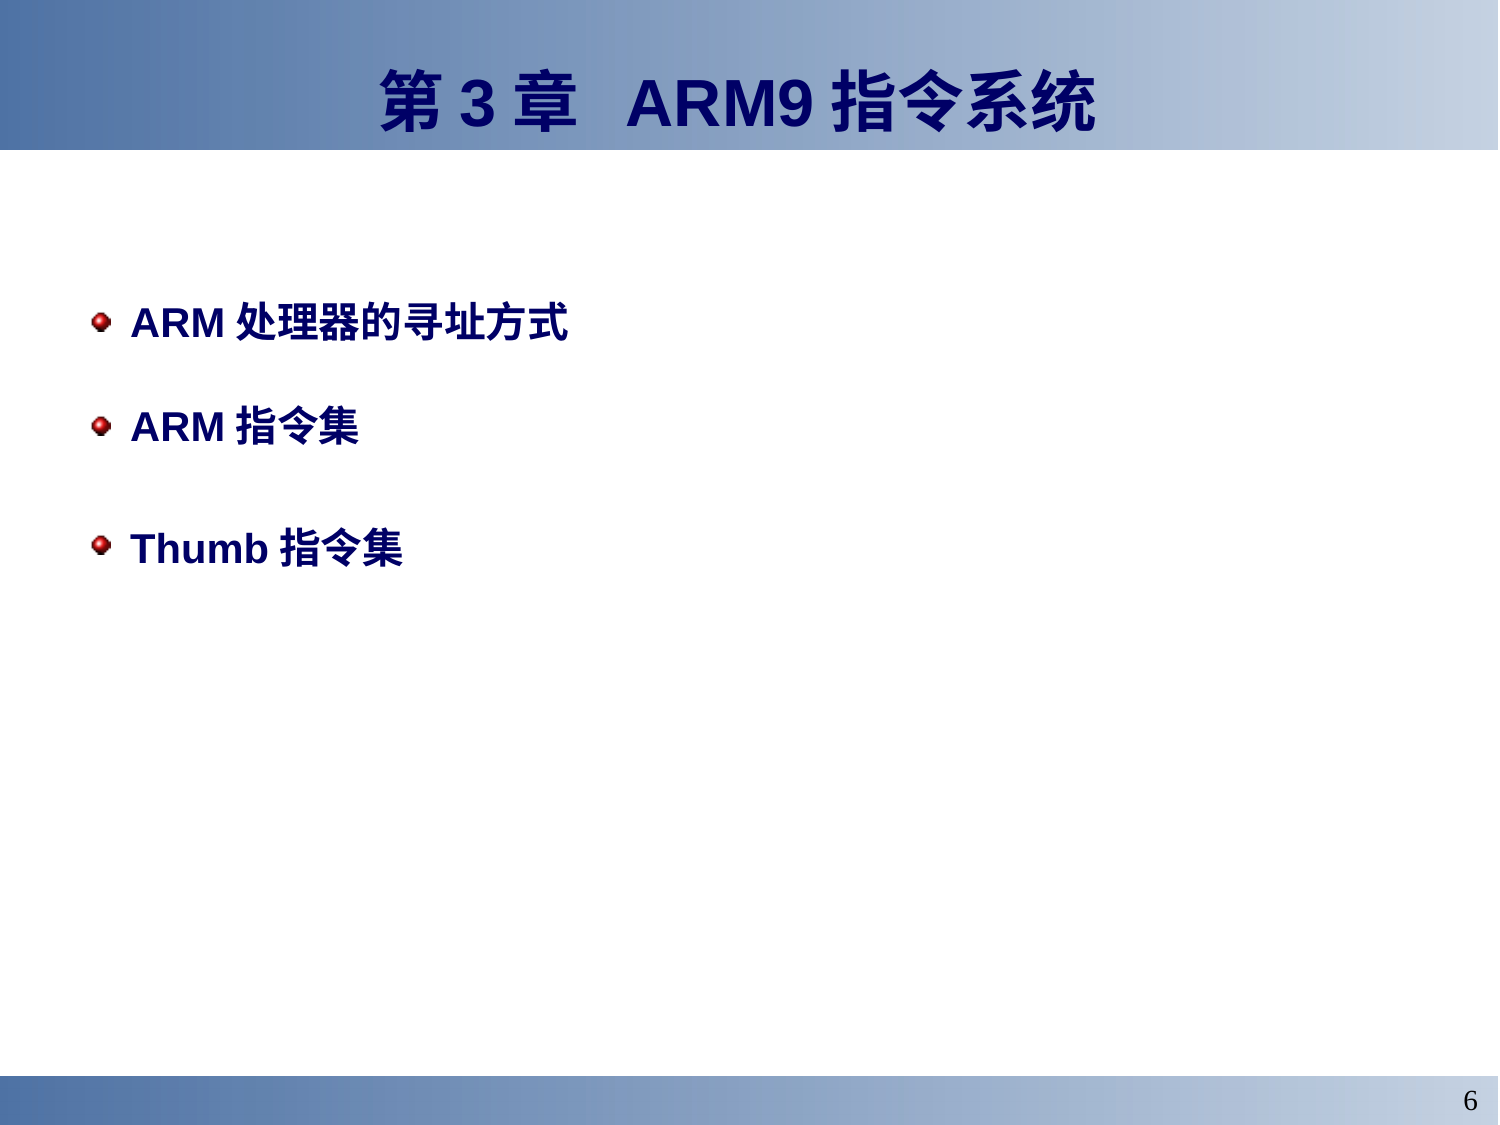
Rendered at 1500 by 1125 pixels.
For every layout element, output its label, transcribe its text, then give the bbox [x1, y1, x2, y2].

title 第3章 ARM9指令系统 [99, 62, 1376, 151]
picture [0, 0, 1500, 150]
picture [88, 532, 111, 555]
list ARM处理器的寻址方式 ARM指令集 Thumb指令集 [74, 263, 1426, 1048]
picture [88, 309, 111, 332]
picture [88, 413, 111, 436]
picture [0, 1076, 1500, 1125]
